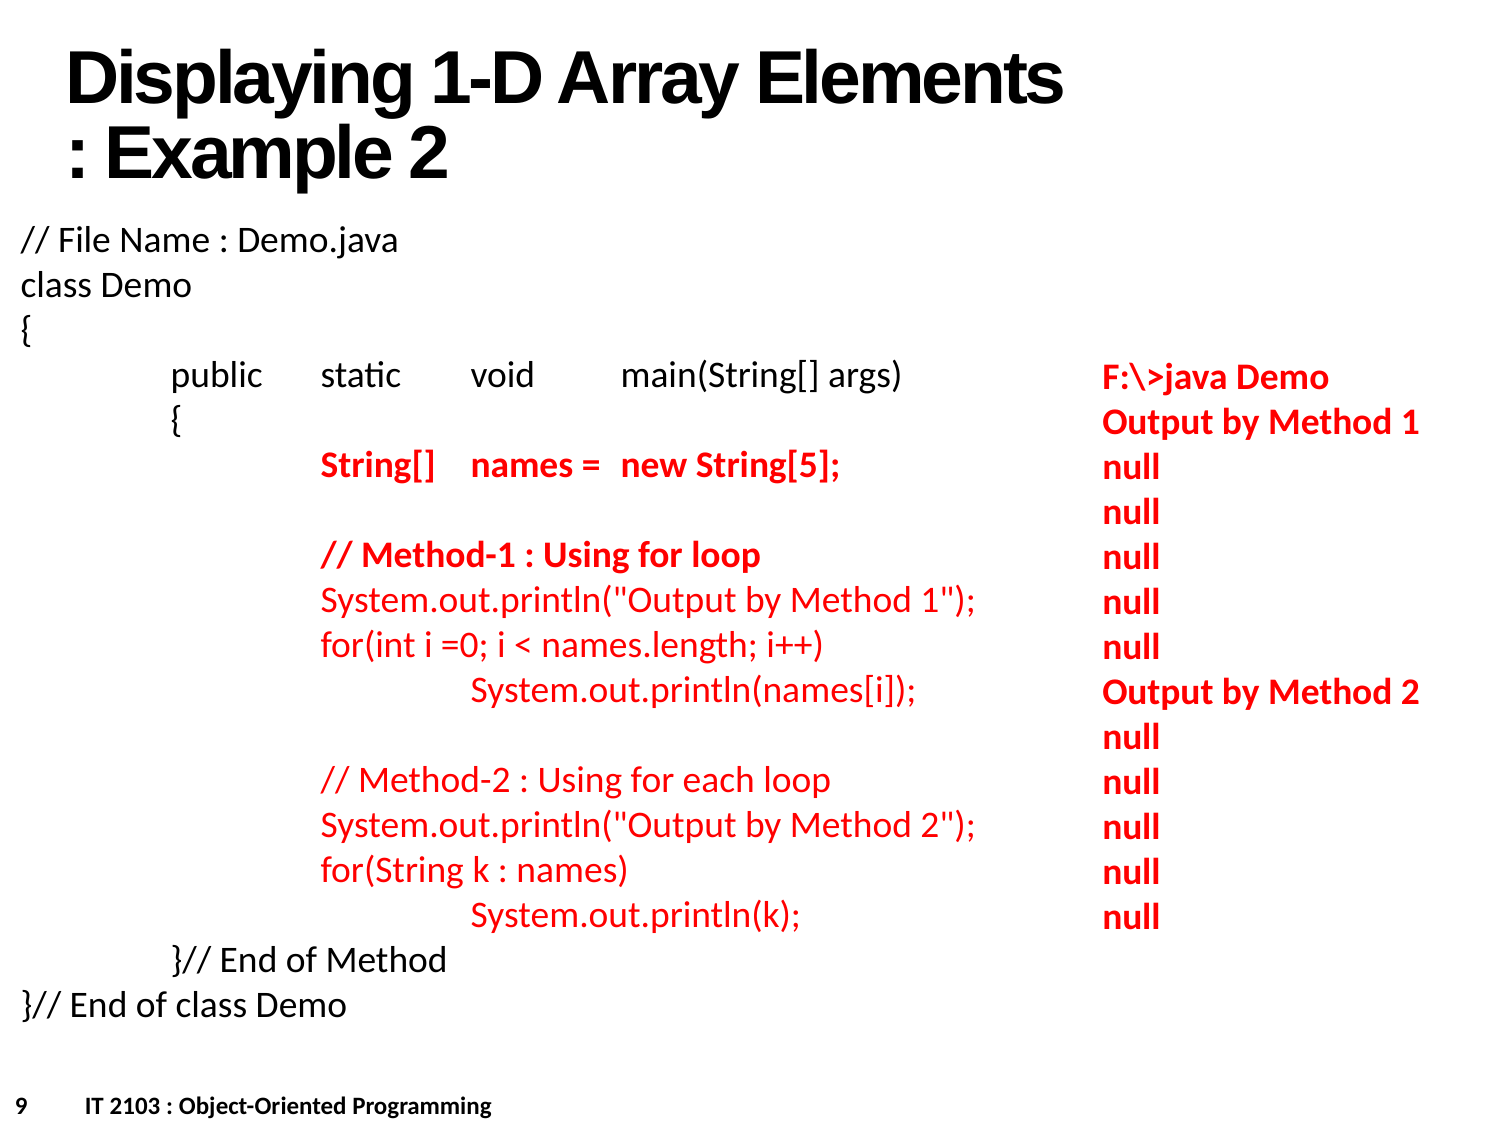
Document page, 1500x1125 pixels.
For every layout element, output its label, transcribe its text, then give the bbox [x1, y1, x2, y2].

text_box // File Name : Demo.java class Demo { public static void main(String[] args) { String[] names = new String[5]; // Method-1 : Using for loop System.out.println("Output by Method 1"); for(int i =0; i < names.length; i++) System.out.println(names[i]); // Method-2 : Using for each loop System.out.println("Output by Method 2"); for(String k : names) System.out.println(k); }// End of Method }// End of class Demo [5, 208, 1058, 1033]
list Displaying 1-D Array Elements : Example 2 [50, 24, 1088, 213]
text_box F:\>java Demo Output by Method 1 null null null null null Output by Method 2 null null null null null [1087, 344, 1463, 945]
